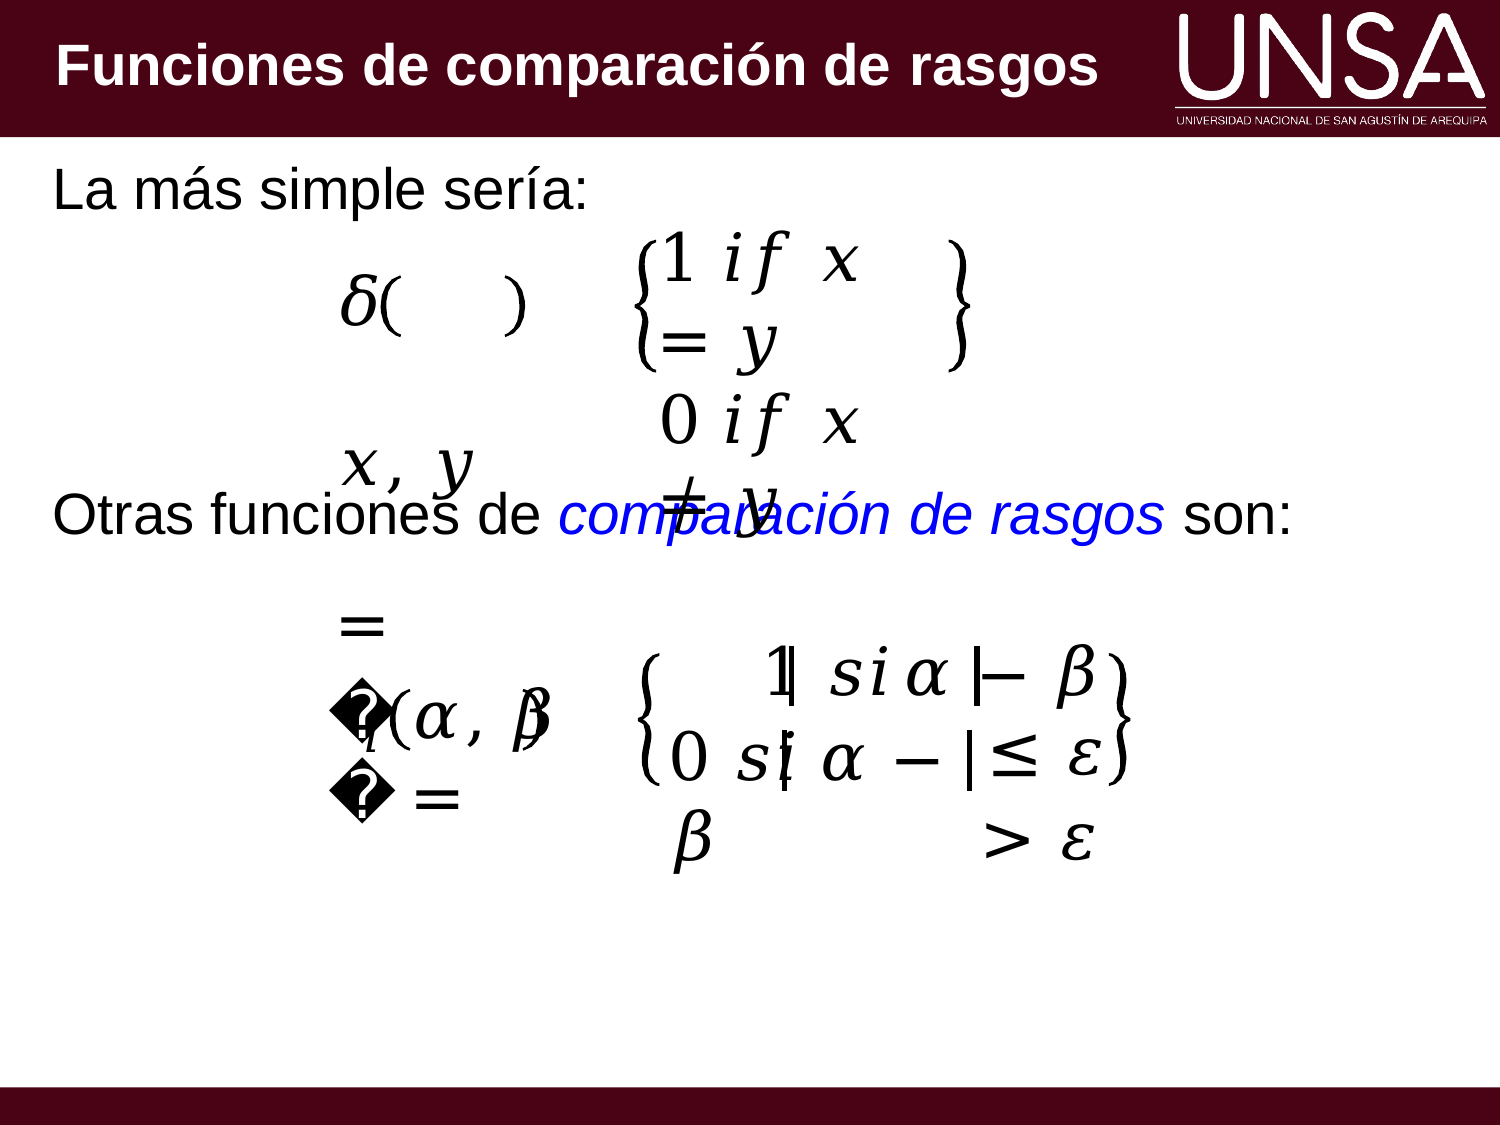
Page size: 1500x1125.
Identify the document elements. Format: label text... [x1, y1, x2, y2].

text_box 𝛿 [326, 670, 367, 833]
text_box Funciones de comparación de rasgos [53, 25, 1107, 98]
text_box [634, 239, 655, 373]
text_box 1 𝑠𝑖 𝛼 − 𝛽 ≤ 𝜀 > 𝜀 [659, 621, 1108, 874]
text_box [637, 653, 659, 787]
text_box 𝑖 [360, 701, 382, 763]
text_box La más simple sería: 𝛿 𝑥, 𝑦 = [50, 116, 602, 659]
text_box 𝛼, 𝛽 = [409, 670, 620, 833]
text_box 1 𝑖𝑓 𝑥 = 𝑦 0 𝑖𝑓 𝑥 ≠ 𝑦 [655, 212, 948, 537]
text_box [389, 689, 409, 751]
text_box Otras funciones de comparación de rasgos son: [602, 474, 1296, 547]
text_box [1108, 653, 1131, 787]
text_box [948, 239, 971, 373]
picture [1175, 12, 1487, 125]
